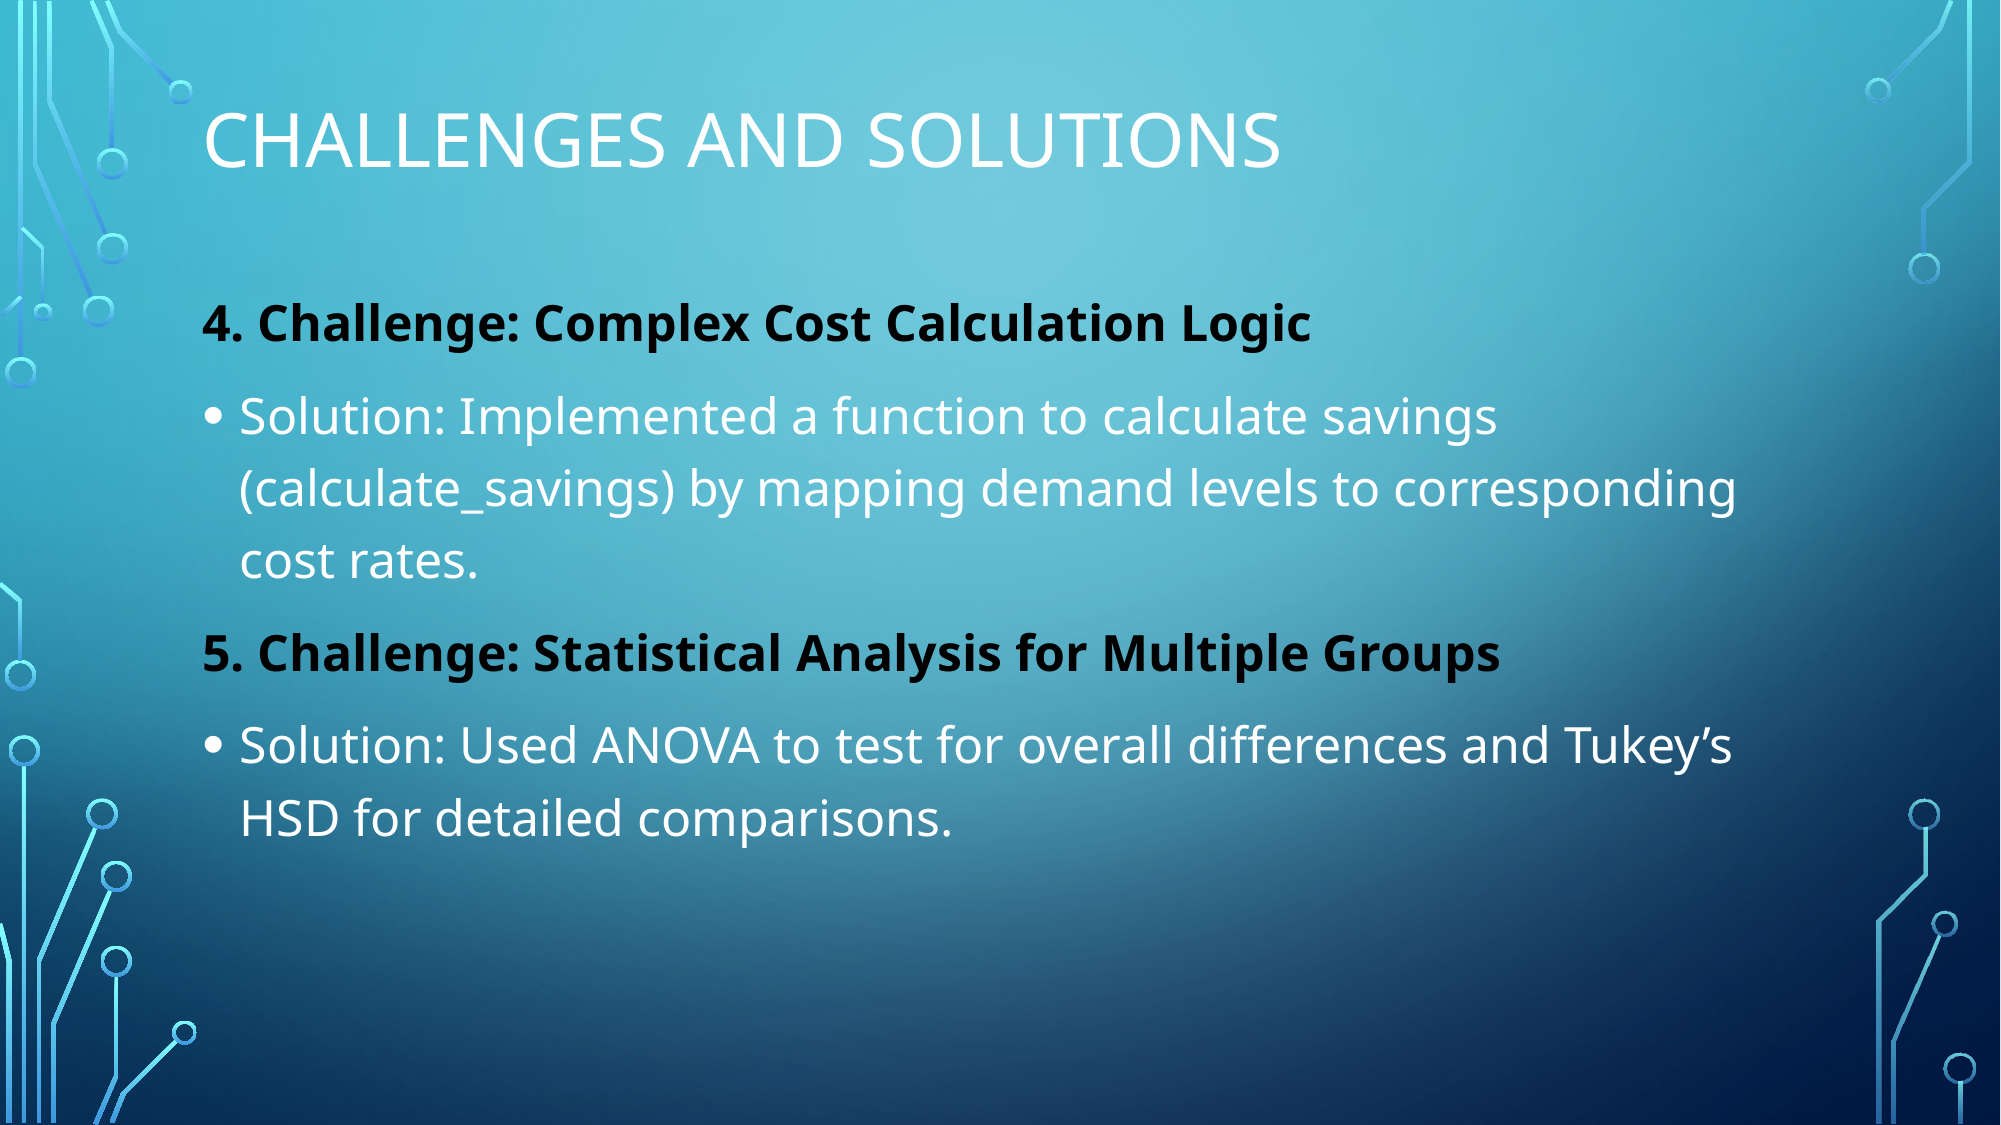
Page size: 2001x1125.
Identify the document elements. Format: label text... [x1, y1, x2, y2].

list 4. Challenge: Complex Cost Calculation Logic Solution: Implemented a function to calculate savings (calculate_savings) by mapping demand levels to corresponding cost rates. 5. Challenge: Statistical Analysis for Multiple Groups Solution: Used ANOVA to test for overall differences and Tukey’s HSD for detailed comparisons. [187, 272, 1813, 853]
title Challenges and solutions [187, 59, 1813, 229]
